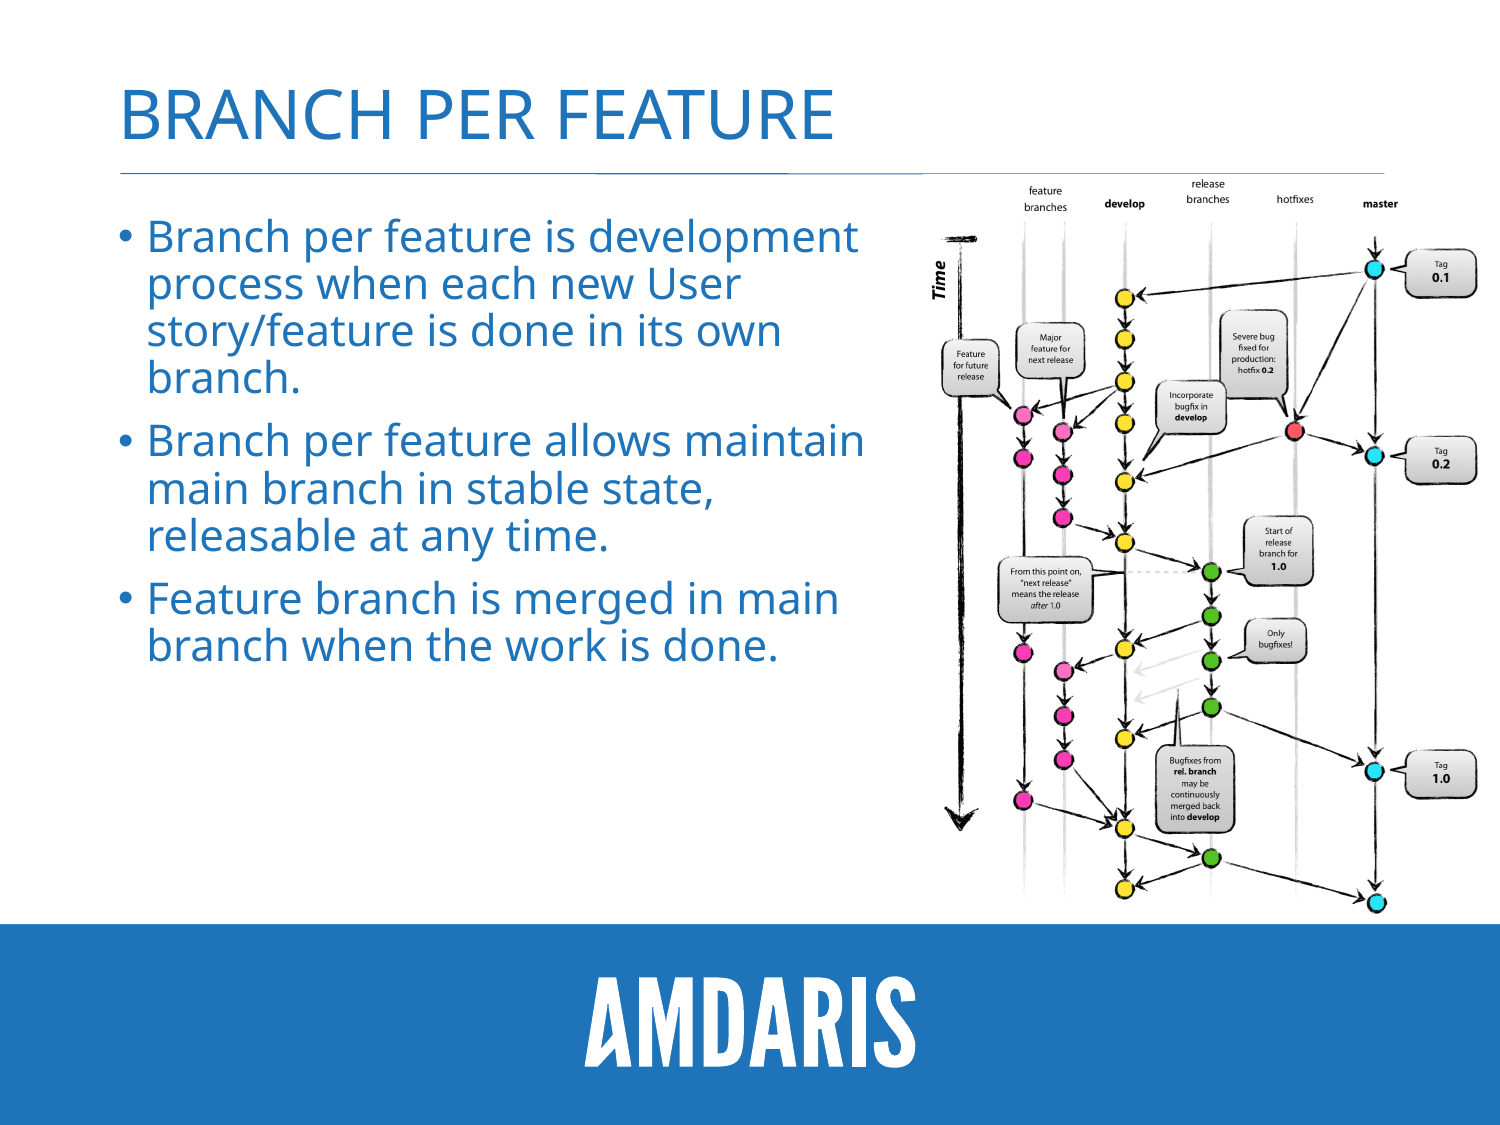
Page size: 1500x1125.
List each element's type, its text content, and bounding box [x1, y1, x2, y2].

picture [923, 174, 1485, 919]
list Branch per feature is development process when each new User story/feature is done in its own branch. Branch per feature allows maintain main branch in stable state, releasable at any time. Feature branch is merged in main branch when the work is done. [103, 206, 923, 887]
title Branch per feature [103, 59, 1397, 175]
